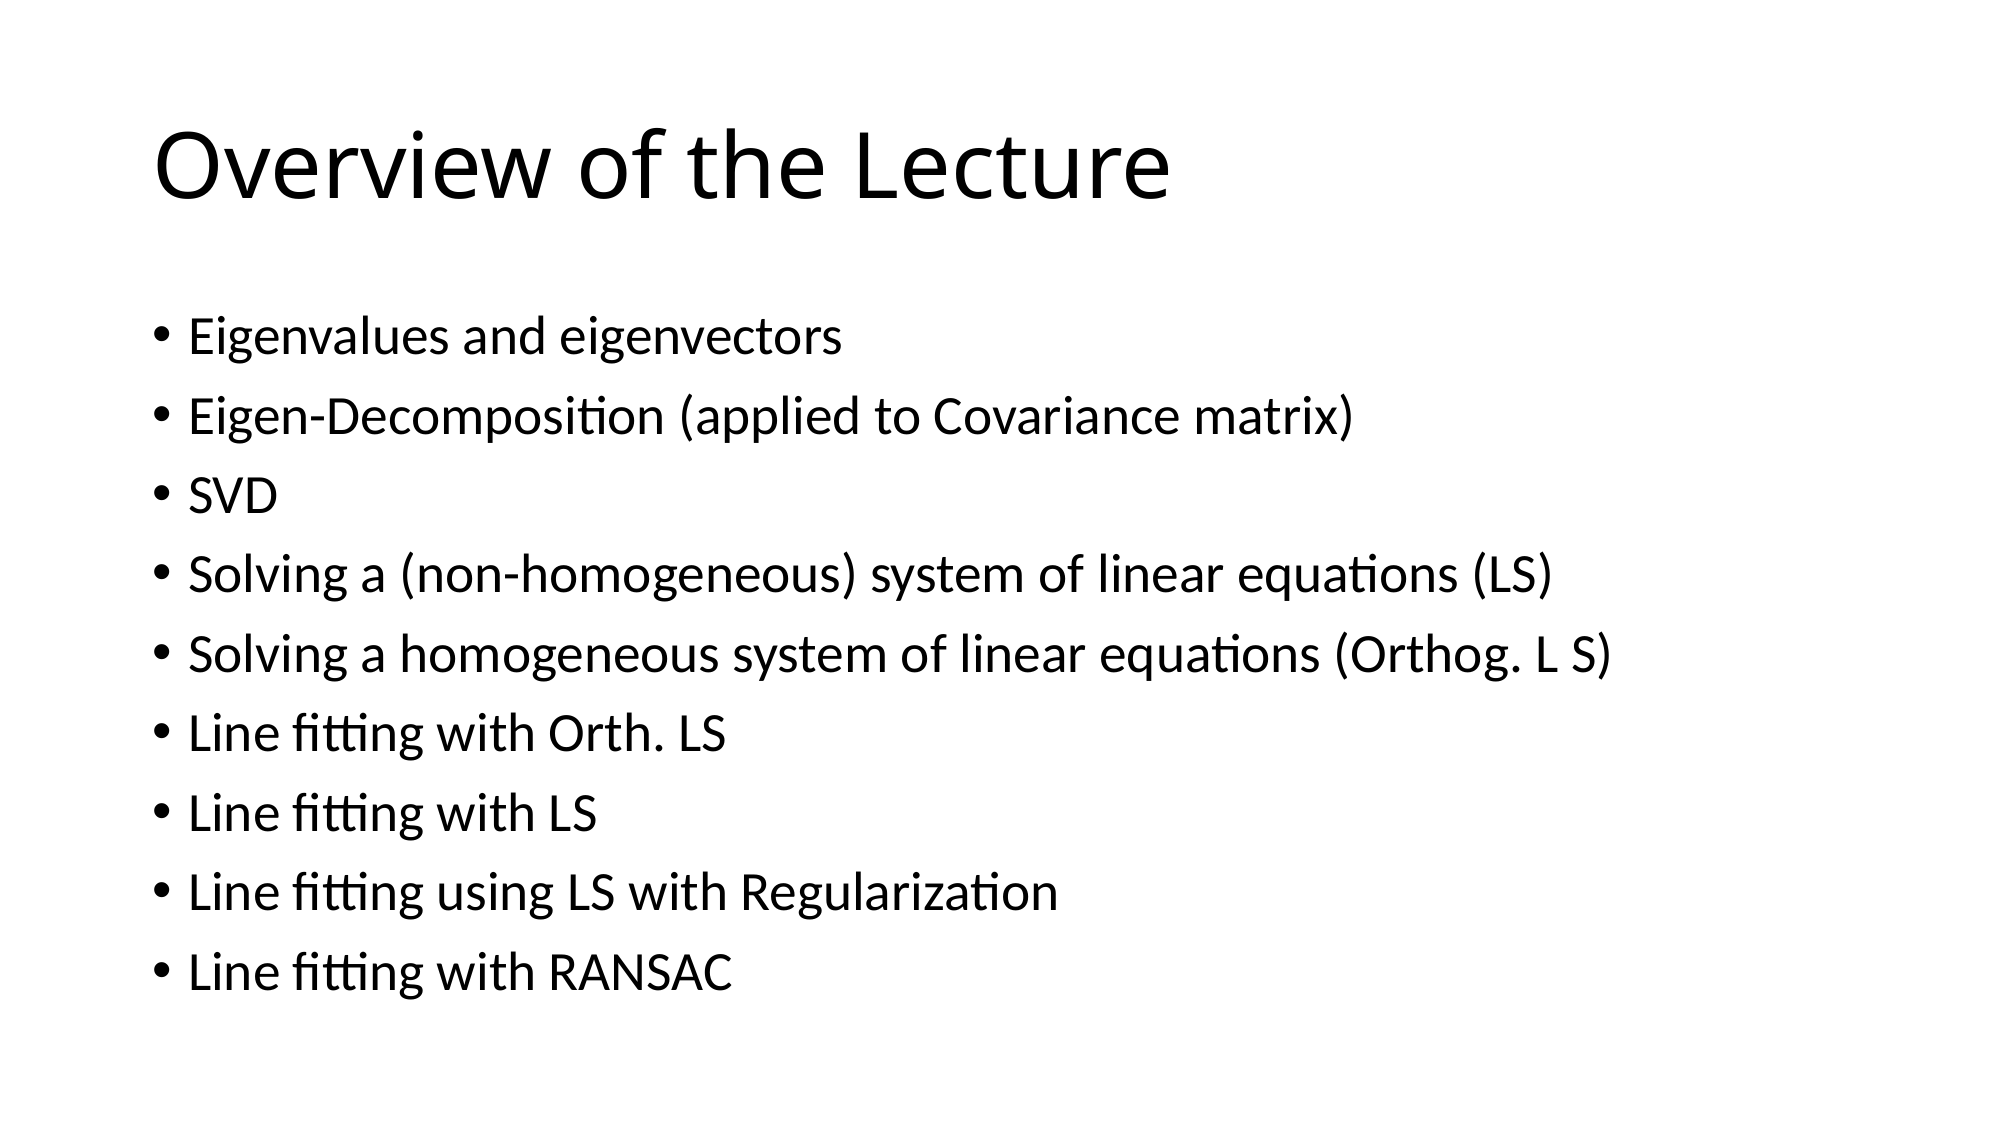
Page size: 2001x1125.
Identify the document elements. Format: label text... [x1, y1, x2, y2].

title Overview of the Lecture [137, 59, 1863, 278]
list Eigenvalues and eigenvectors Eigen-Decomposition (applied to Covariance matrix) SVD Solving a (non-homogeneous) system of linear equations (LS) Solving a homogeneous system of linear equations (Orthog. L S) Line fitting with Orth. LS Line fitting with LS Line fitting using LS with Regularization Line fitting with RANSAC [137, 299, 1863, 1014]
